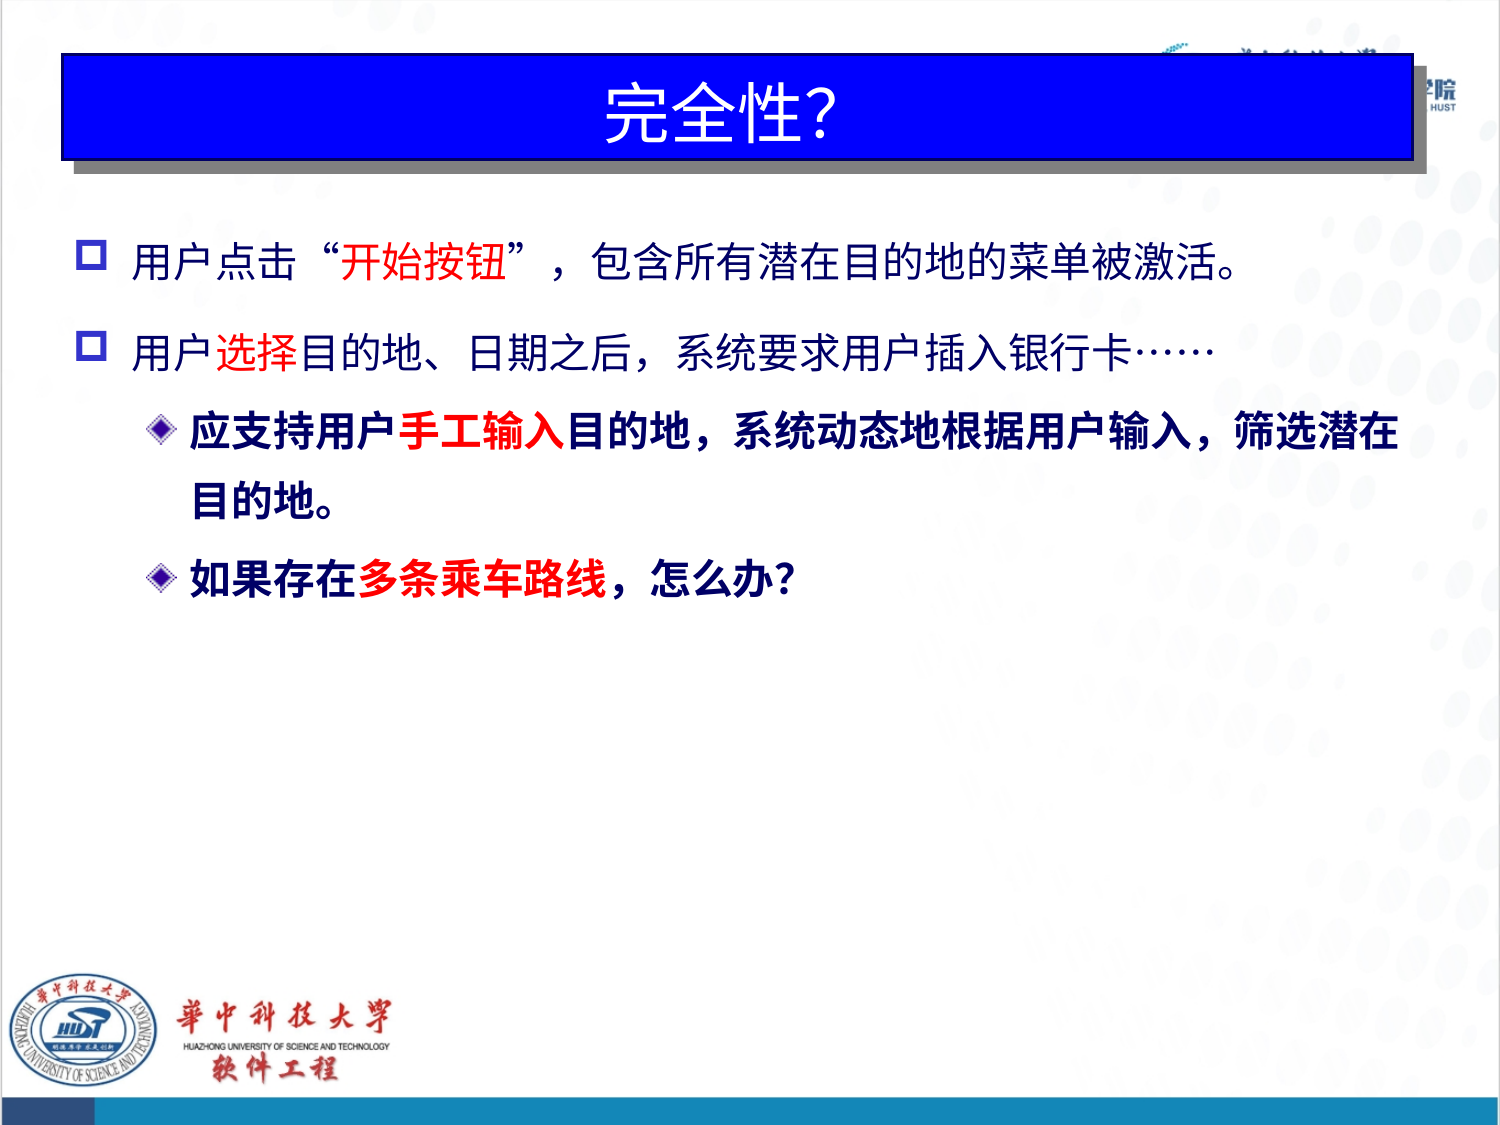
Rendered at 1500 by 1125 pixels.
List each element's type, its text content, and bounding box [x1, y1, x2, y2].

list 用户点击“开始按钮”，包含所有潜在目的地的菜单被激活。 用户选择目的地、日期之后，系统要求用户插入银行卡…… 应支持用户手工输入目的地，系统动态地根据用户输入，筛选潜在目的地。 如果存在多条乘车路线，怎么办？ [57, 208, 1430, 610]
title 完全性？ [61, 53, 1414, 161]
picture [0, 0, 1500, 1125]
